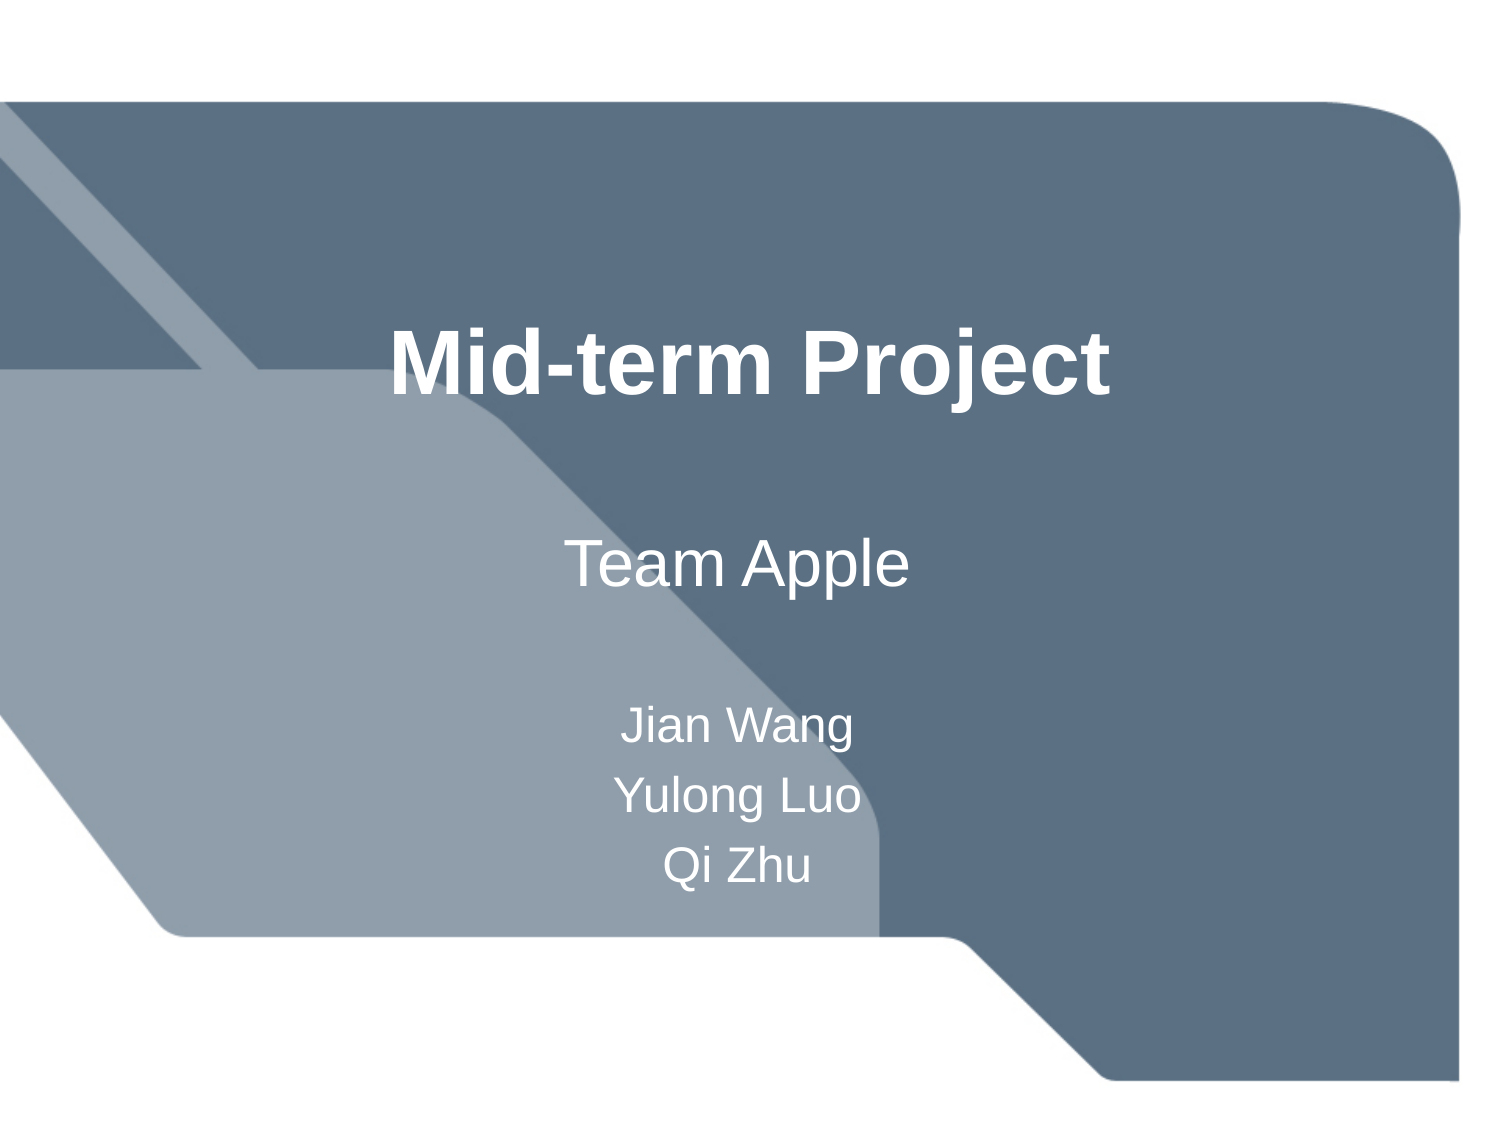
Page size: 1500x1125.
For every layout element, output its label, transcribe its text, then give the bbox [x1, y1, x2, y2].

picture [0, 0, 1500, 1125]
title Mid-term Project [112, 236, 1388, 479]
subtitle Team Apple Jian Wang Yulong Luo Qi Zhu [212, 512, 1263, 613]
